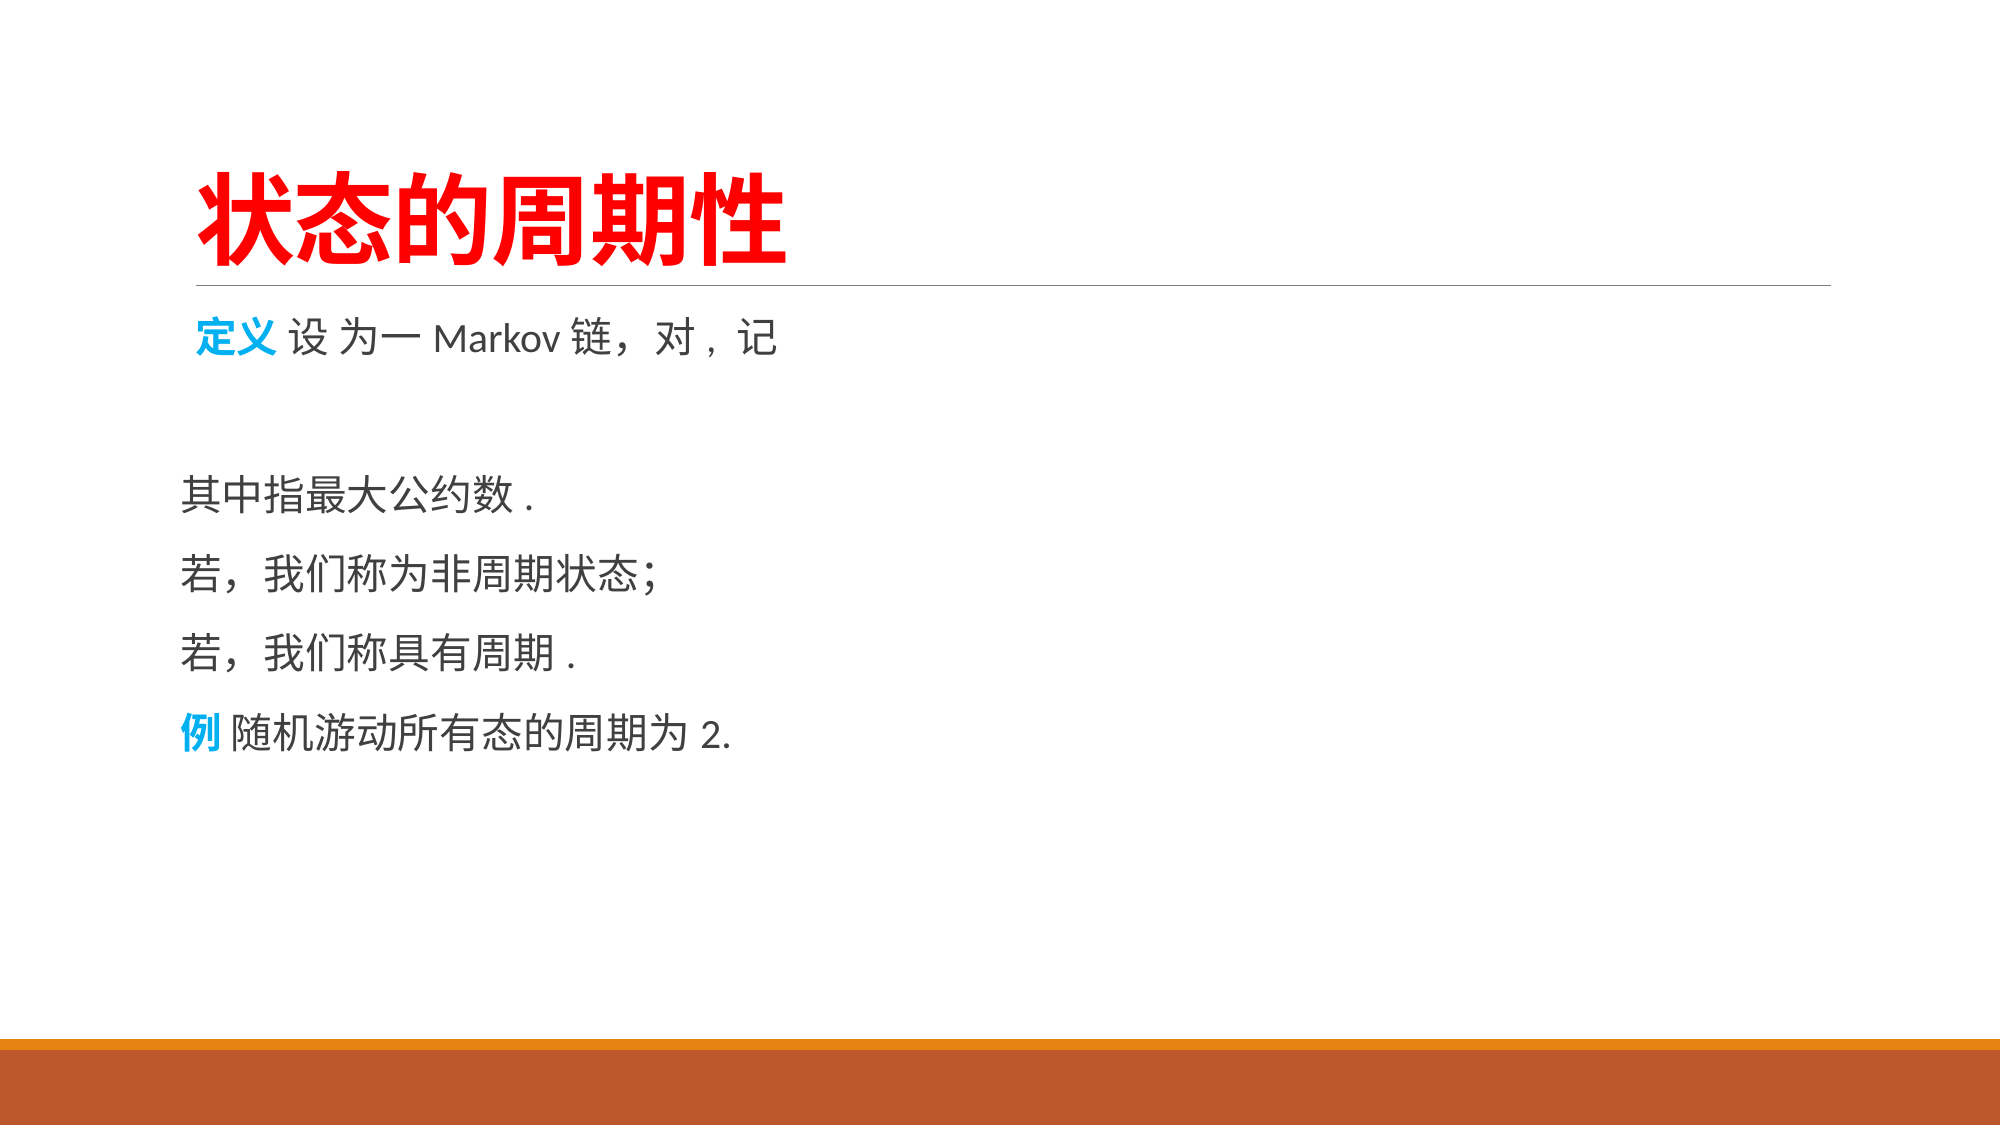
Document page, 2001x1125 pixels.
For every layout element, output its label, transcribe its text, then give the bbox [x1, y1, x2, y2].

title 状态的周期性 [180, 47, 1830, 285]
